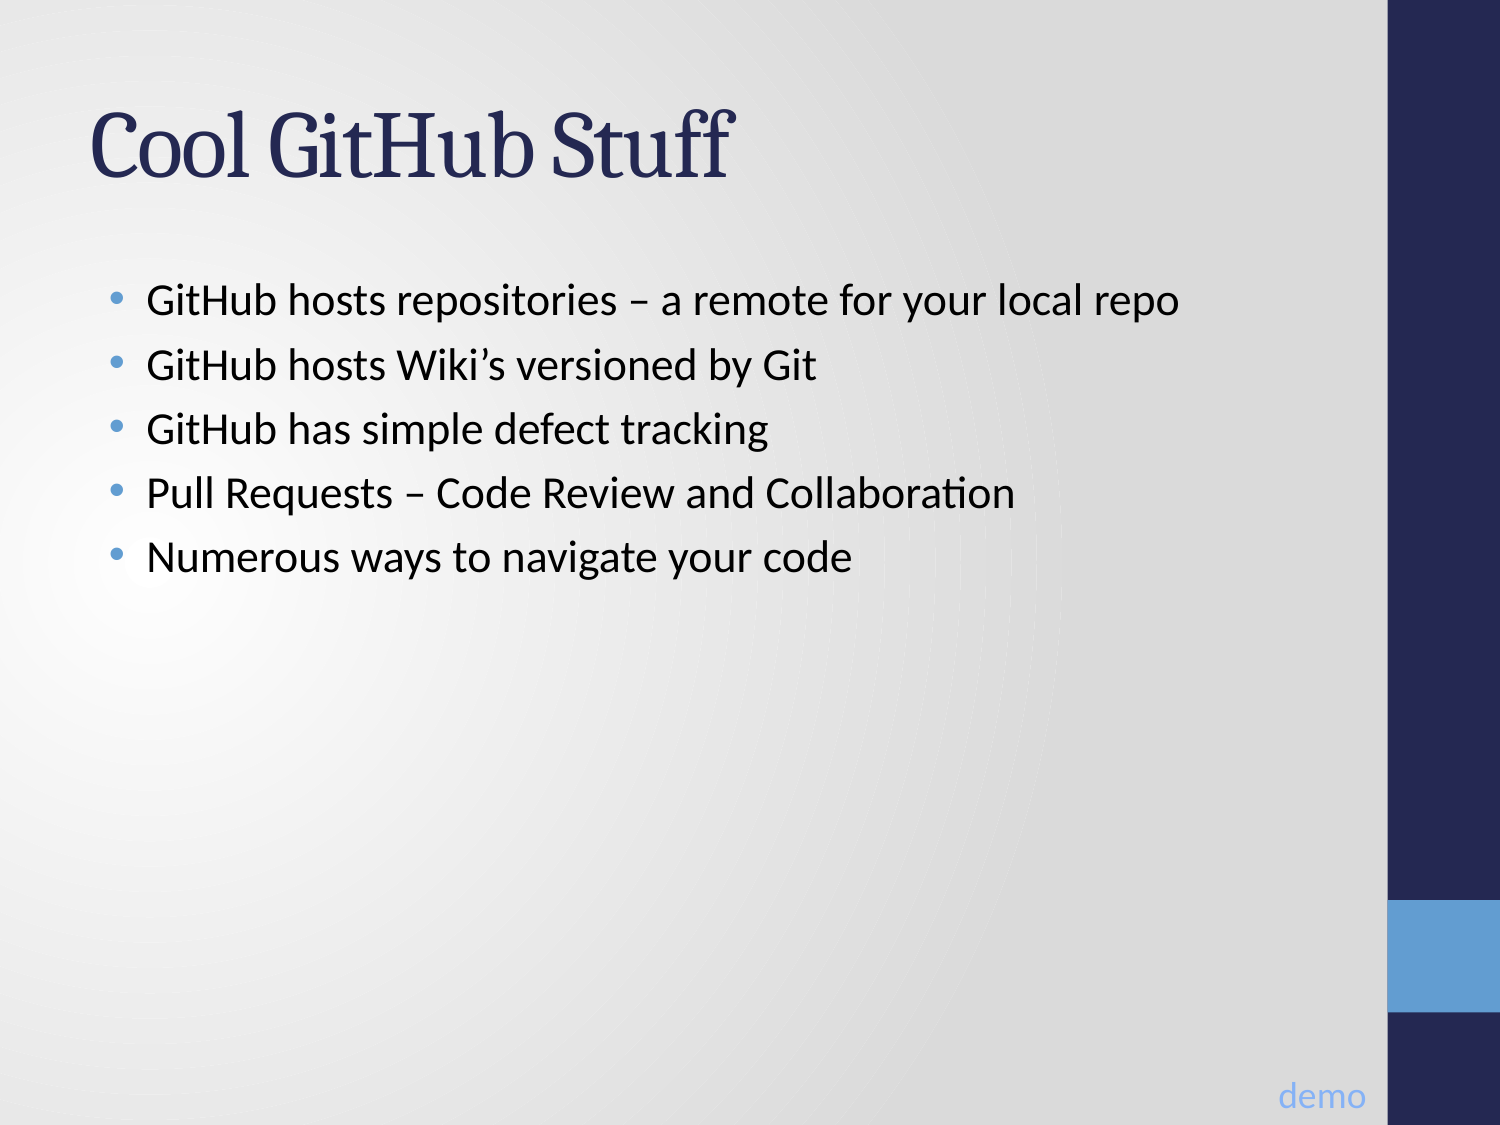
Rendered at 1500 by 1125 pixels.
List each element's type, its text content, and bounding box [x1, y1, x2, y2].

list GitHub hosts repositories – a remote for your local repo GitHub hosts Wiki’s versioned by Git GitHub has simple defect tracking Pull Requests – Code Review and Collaboration Numerous ways to navigate your code [75, 262, 1325, 1050]
text_box demo [1263, 1063, 1382, 1123]
title Cool GitHub Stuff [75, 45, 1325, 233]
